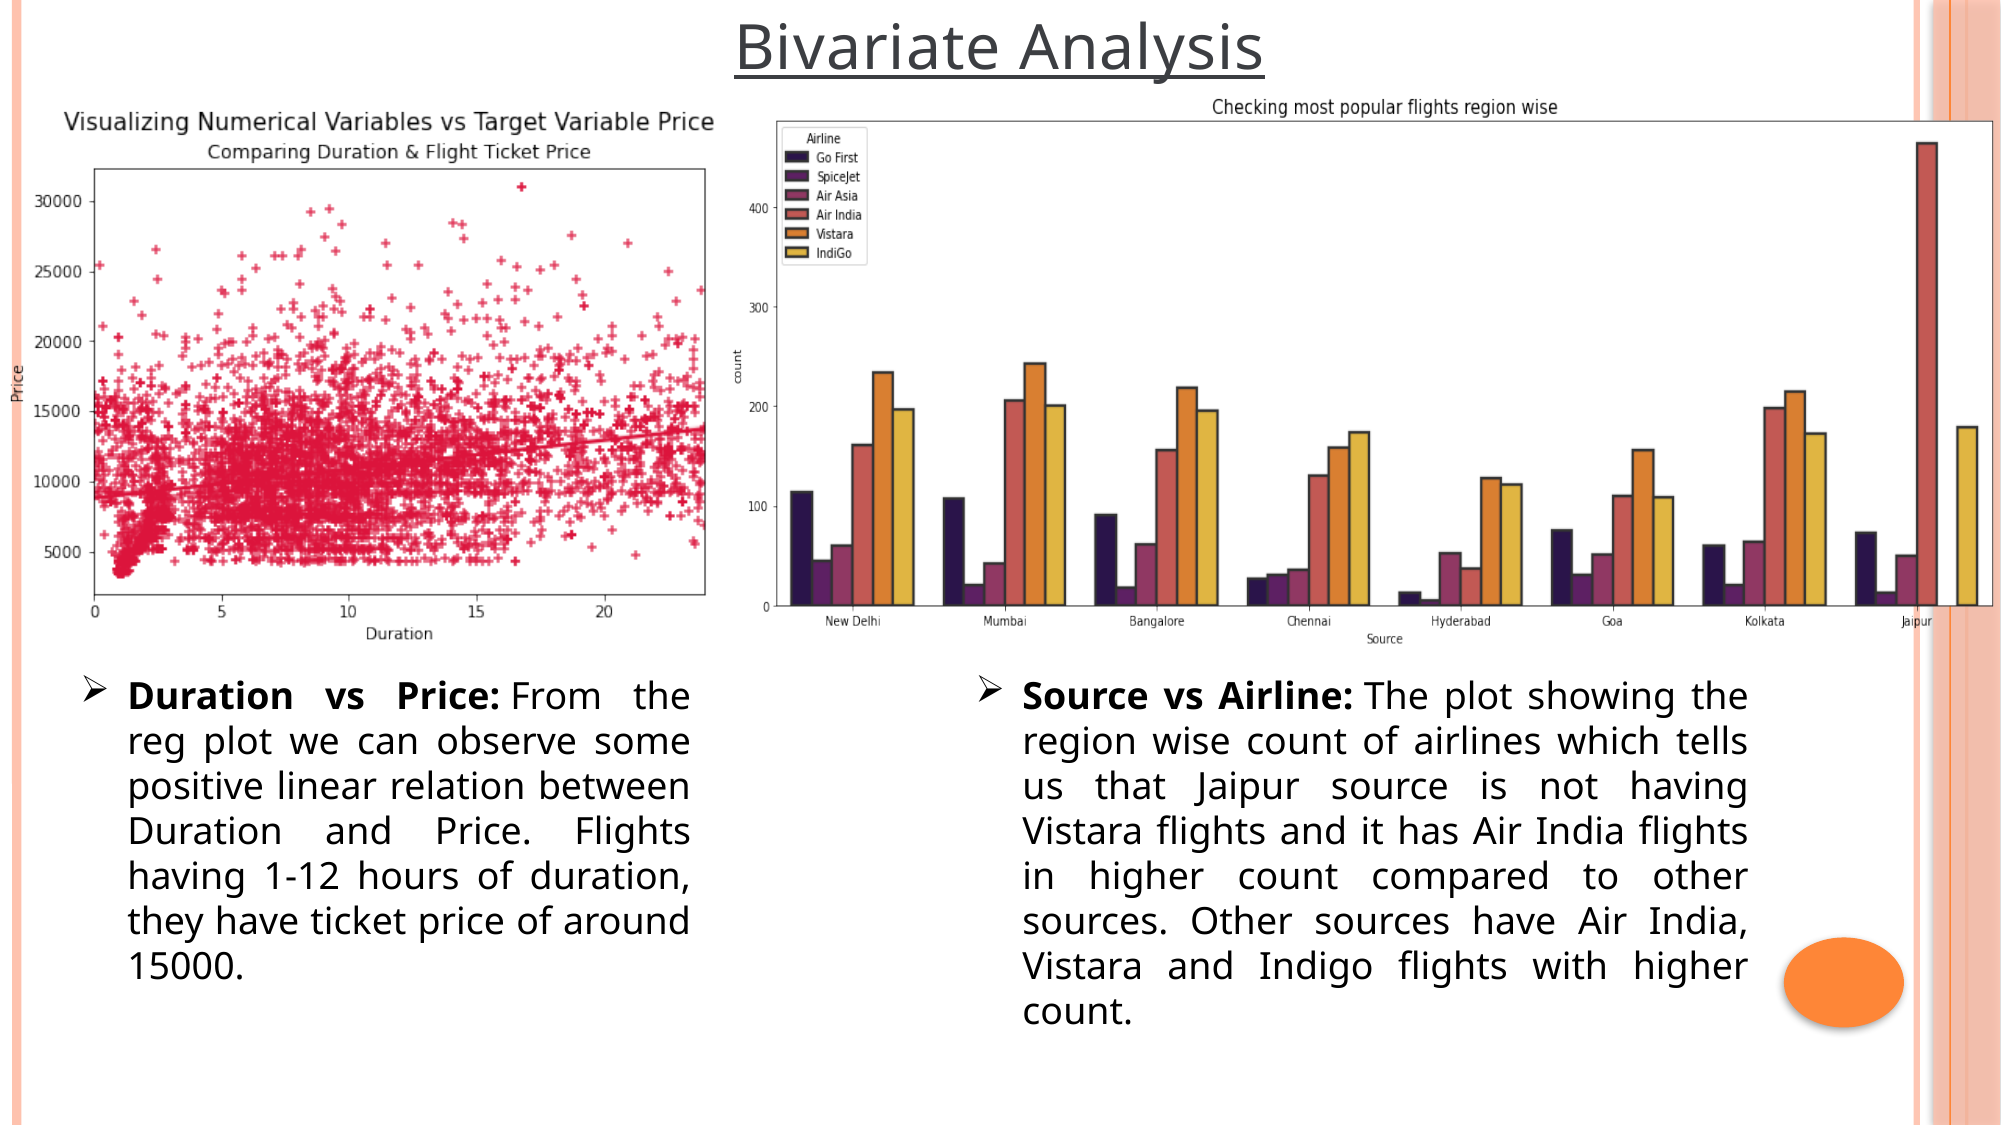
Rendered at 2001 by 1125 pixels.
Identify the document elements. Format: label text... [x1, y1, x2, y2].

text_box Source vs Airline: The plot showing the region wise count of airlines which tells us that Jaipur source is not having Vistara flights and it has Air India flights in higher count compared to other sources. Other sources have Air India, Vistara and Indigo flights with higher count. [960, 664, 1764, 1039]
text_box Duration vs Price: From the reg plot we can observe some positive linear relation between Duration and Price. Flights having 1-12 hours of duration, they have ticket price of around 15000. [65, 664, 707, 994]
picture [0, 90, 2000, 654]
text_box Bivariate Analysis [0, 0, 2000, 90]
